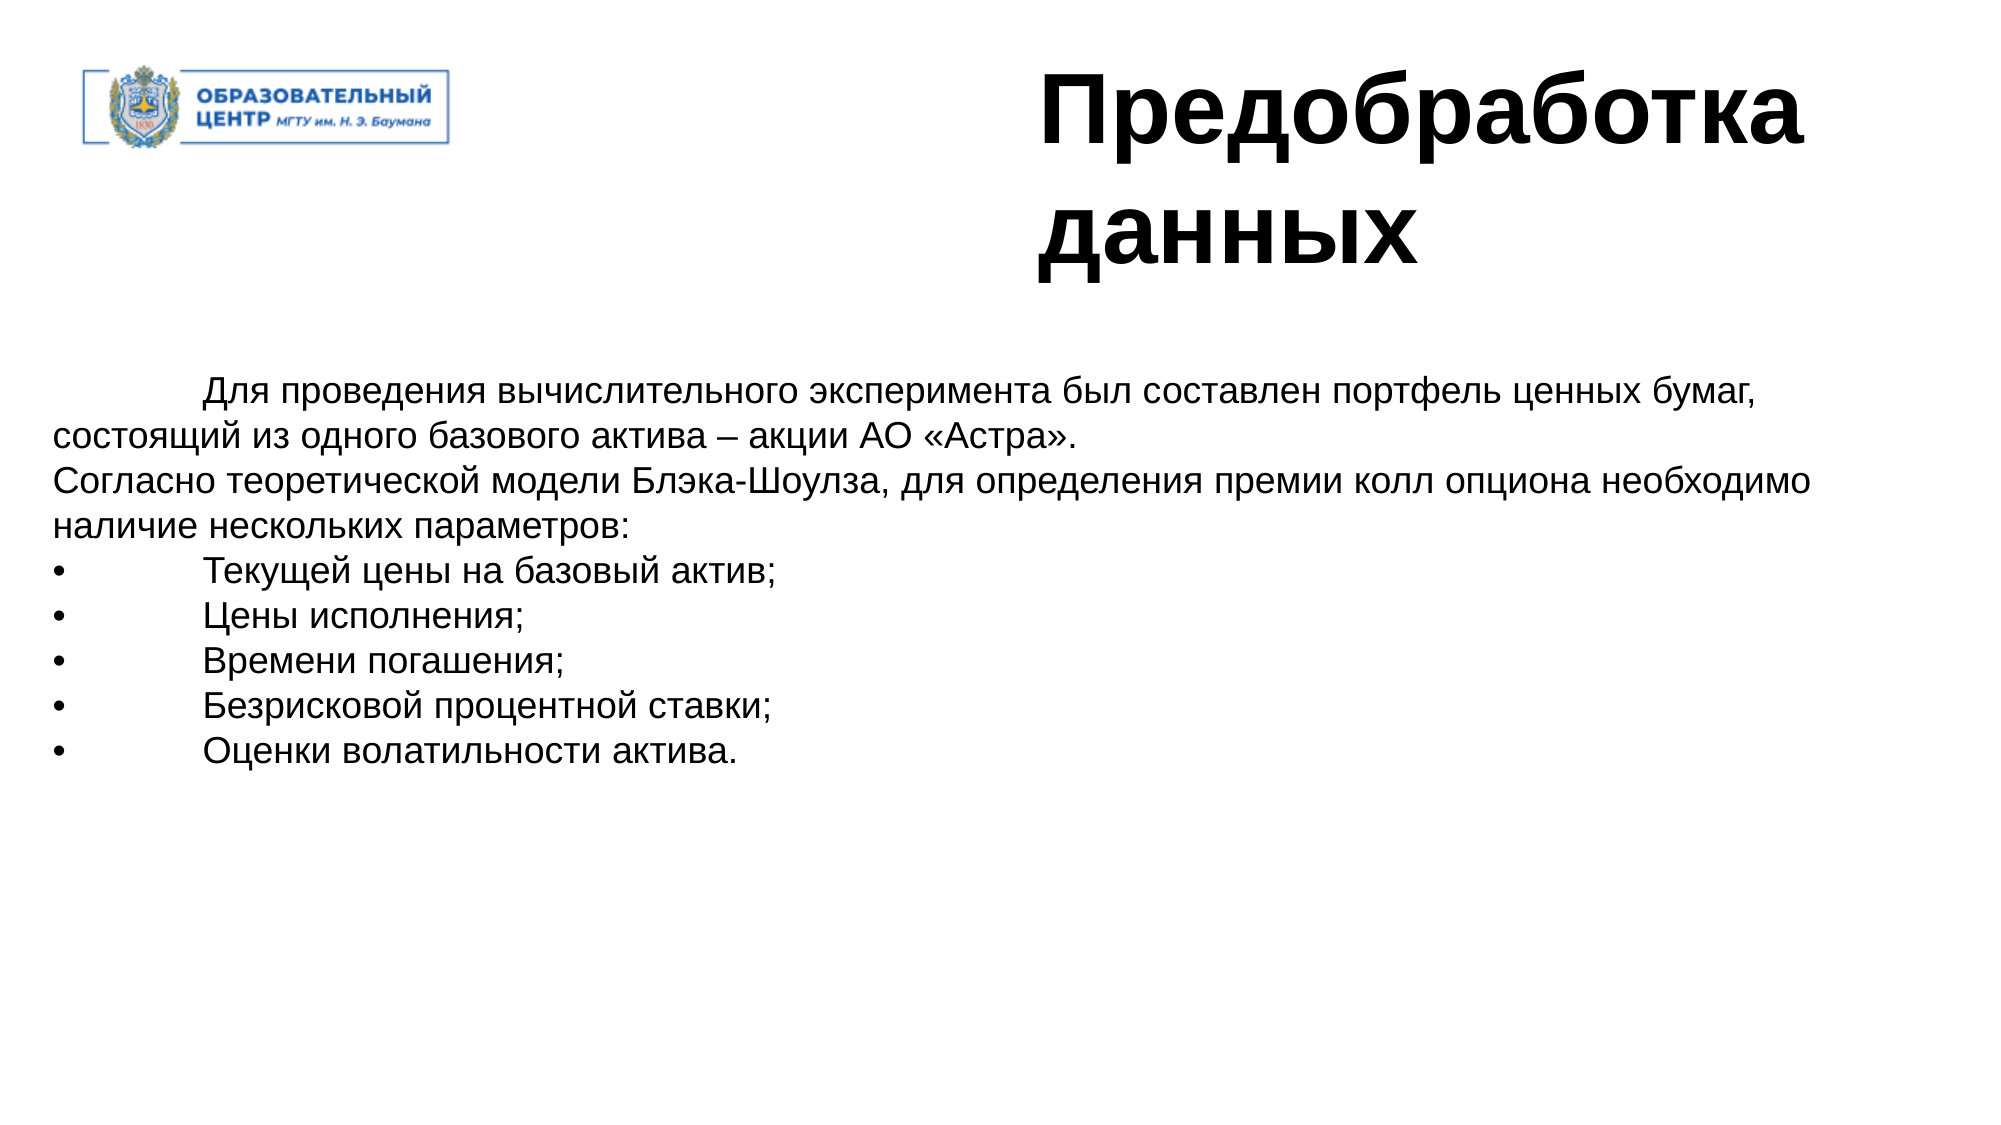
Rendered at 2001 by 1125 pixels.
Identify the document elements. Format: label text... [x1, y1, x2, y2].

picture [52, 42, 500, 164]
text_box Для проведения вычислительного эксперимента был составлен портфель ценных бумаг, состоящий из одного базового актива – акции АО «Астра». Согласно теоретической модели Блэка-Шоулза, для определения премии колл опциона необходимо наличие нескольких параметров: • Текущей цены на базовый актив; • Цены исполнения; • Времени погашения; • Безрисковой процентной ставки; • Оценки волатильности актива. [37, 358, 1967, 824]
text_box Предобработка данных [1023, 36, 1966, 292]
